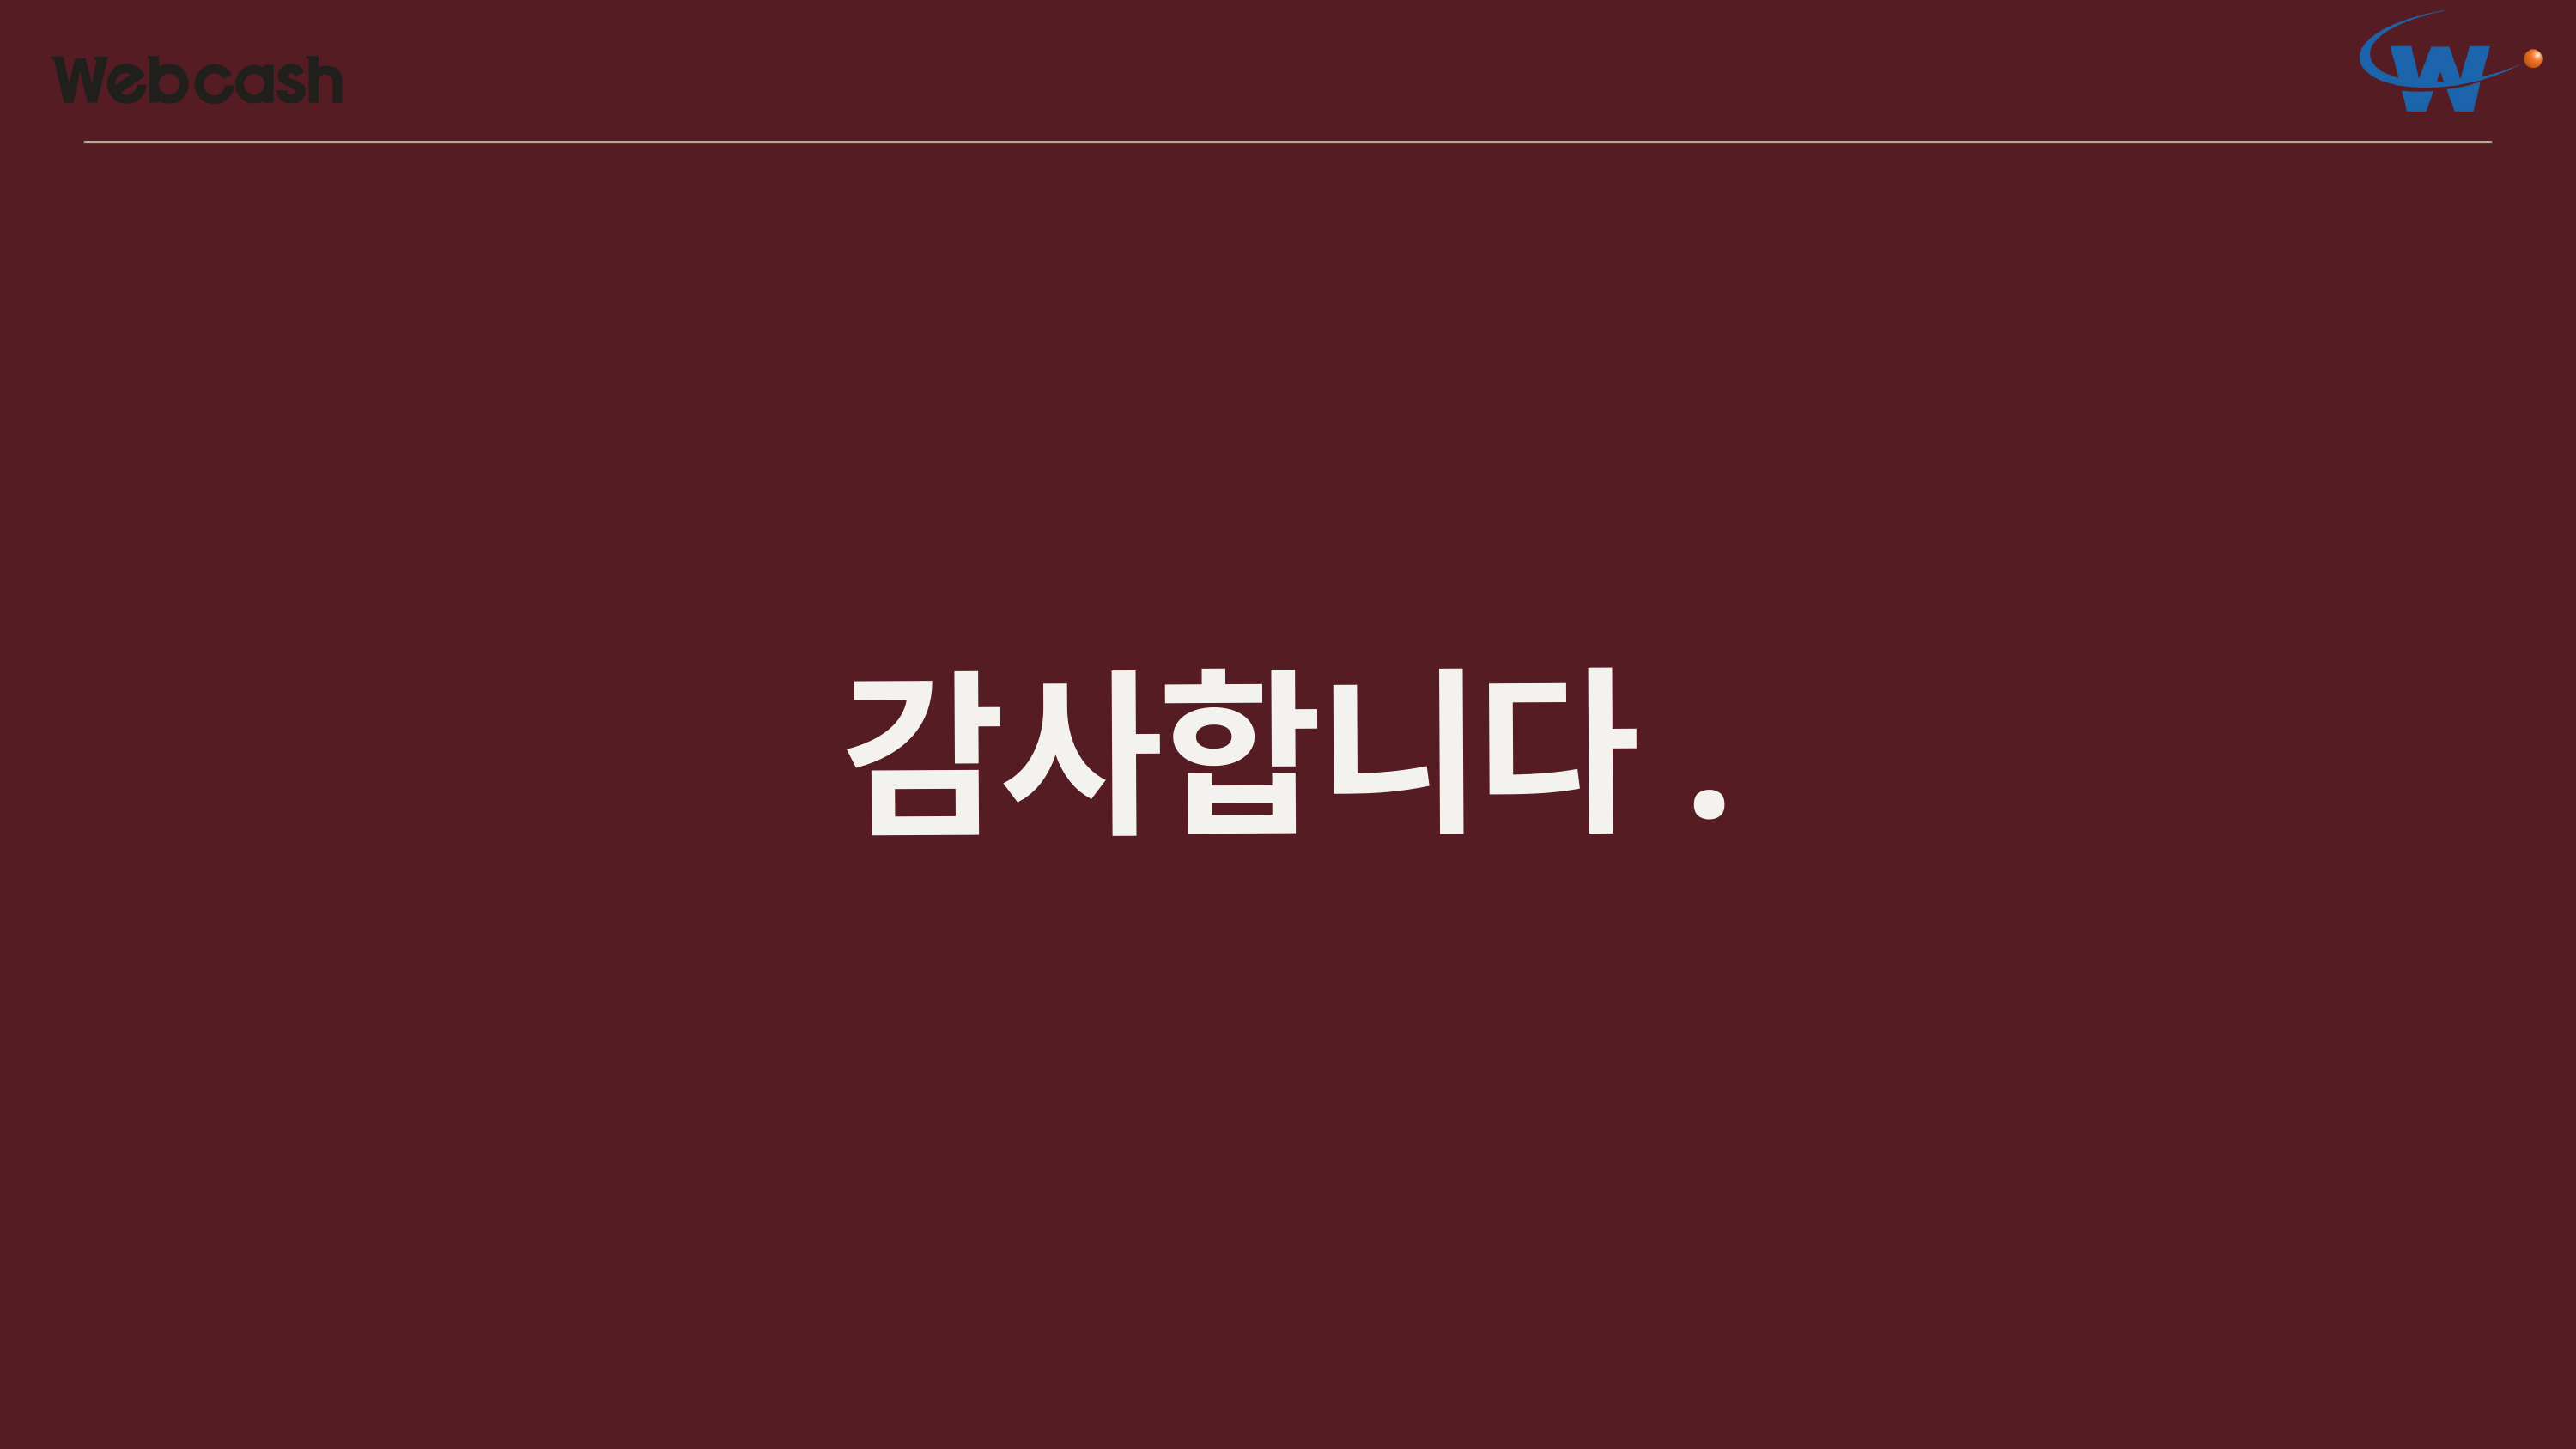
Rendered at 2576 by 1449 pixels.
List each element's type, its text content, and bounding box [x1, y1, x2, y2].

text_box [2357, 10, 2543, 119]
text_box [44, 47, 357, 104]
text_box 감사합니다. [696, 670, 1880, 858]
